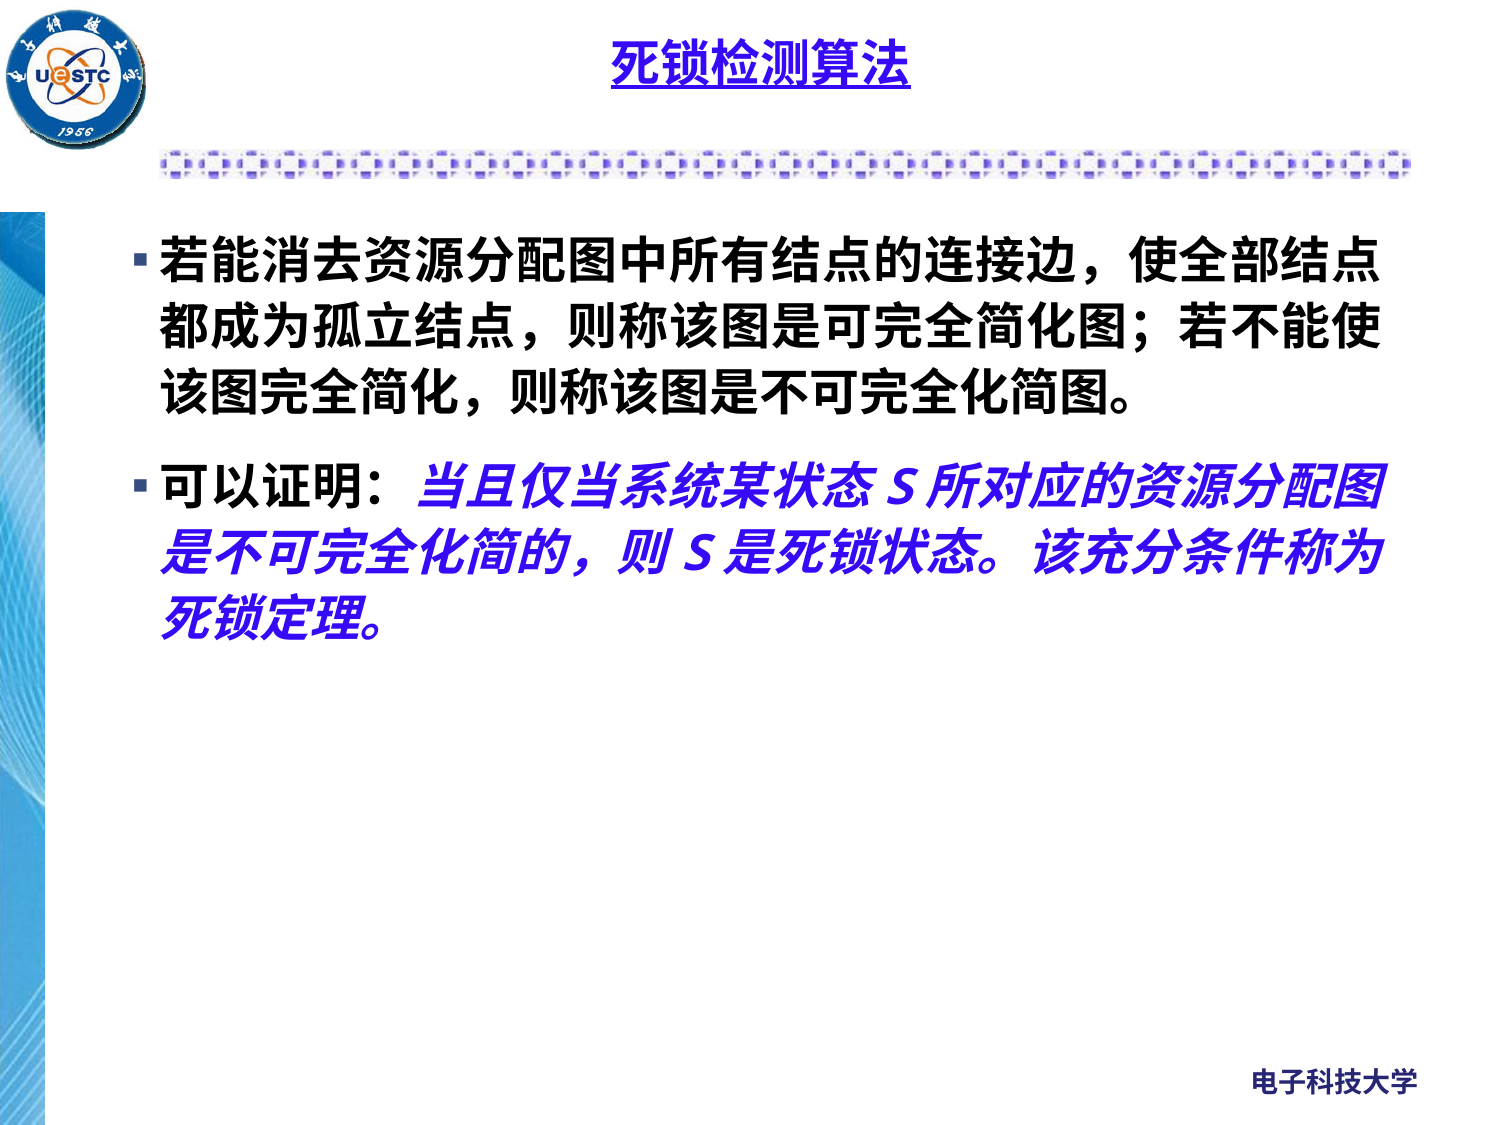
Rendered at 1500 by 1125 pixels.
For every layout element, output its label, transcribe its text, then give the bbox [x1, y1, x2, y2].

picture [0, 212, 45, 1125]
picture [5, 0, 146, 150]
title 死锁检测算法 [159, 31, 1362, 122]
list 若能消去资源分配图中所有结点的连接边，使全部结点都成为孤立结点，则称该图是可完全简化图；若不能使该图完全简化，则称该图是不可完全化简图。 可以证明：当且仅当系统某状态S所对应的资源分配图是不可完全化简的，则S是死锁状态。该充分条件称为死锁定理。 [116, 215, 1397, 1062]
picture [159, 149, 1411, 179]
